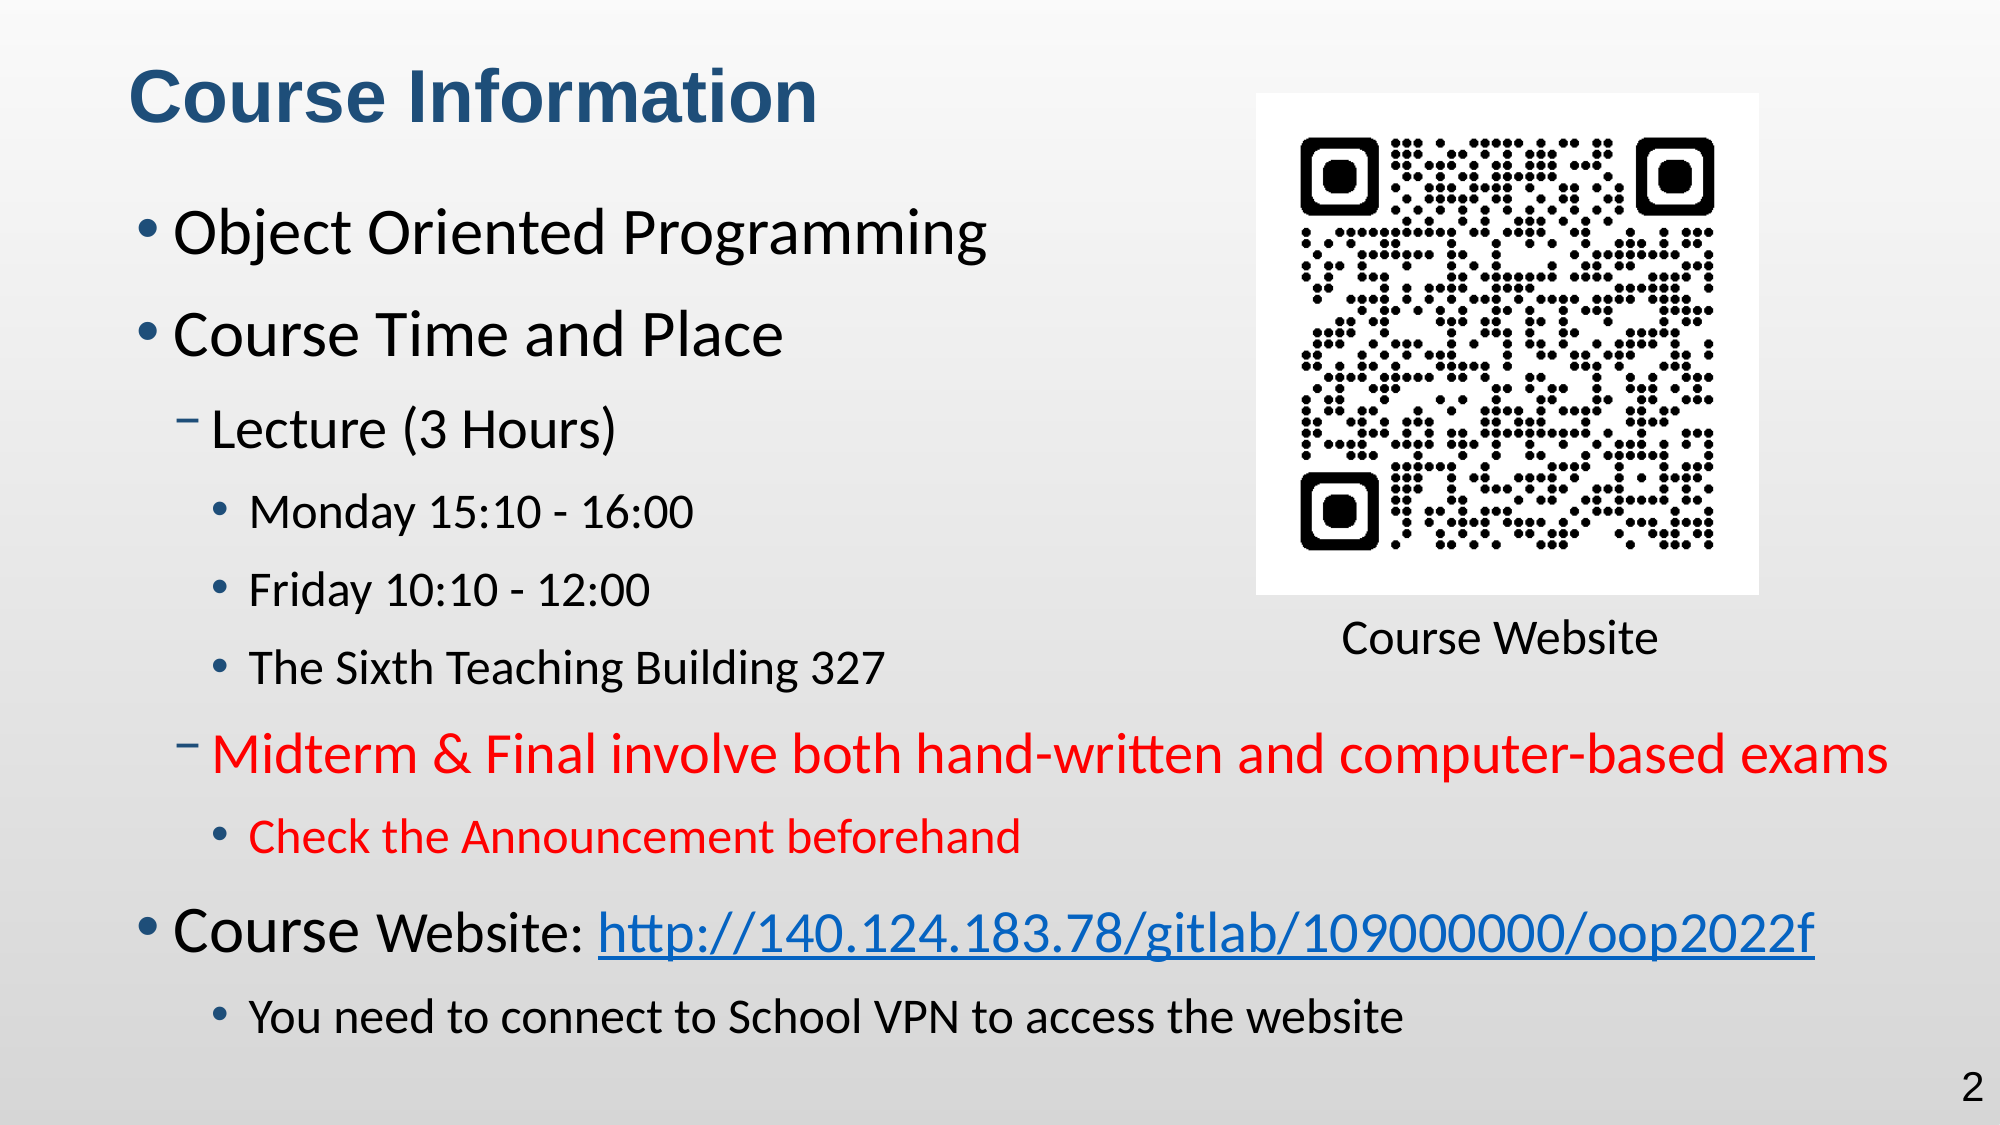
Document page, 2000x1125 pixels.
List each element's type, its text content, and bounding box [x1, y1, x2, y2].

text_box 2 [1811, 1070, 2000, 1101]
list Object Oriented Programming Course Time and Place Lecture (3 Hours) Monday 15:10 - 16:00 Friday 10:10 - 12:00 The Sixth Teaching Building 327 Midterm & Final involve both hand-written and computer-based exams Check the Announcement beforehand Course Website: http://140.124.183.78/gitlab/109000000/oop2022f You need to connect to School VPN to access the website [113, 164, 1922, 1076]
picture [1256, 93, 1759, 596]
text_box Course Information [113, 30, 1810, 147]
text_box Course Website [1326, 603, 1689, 672]
